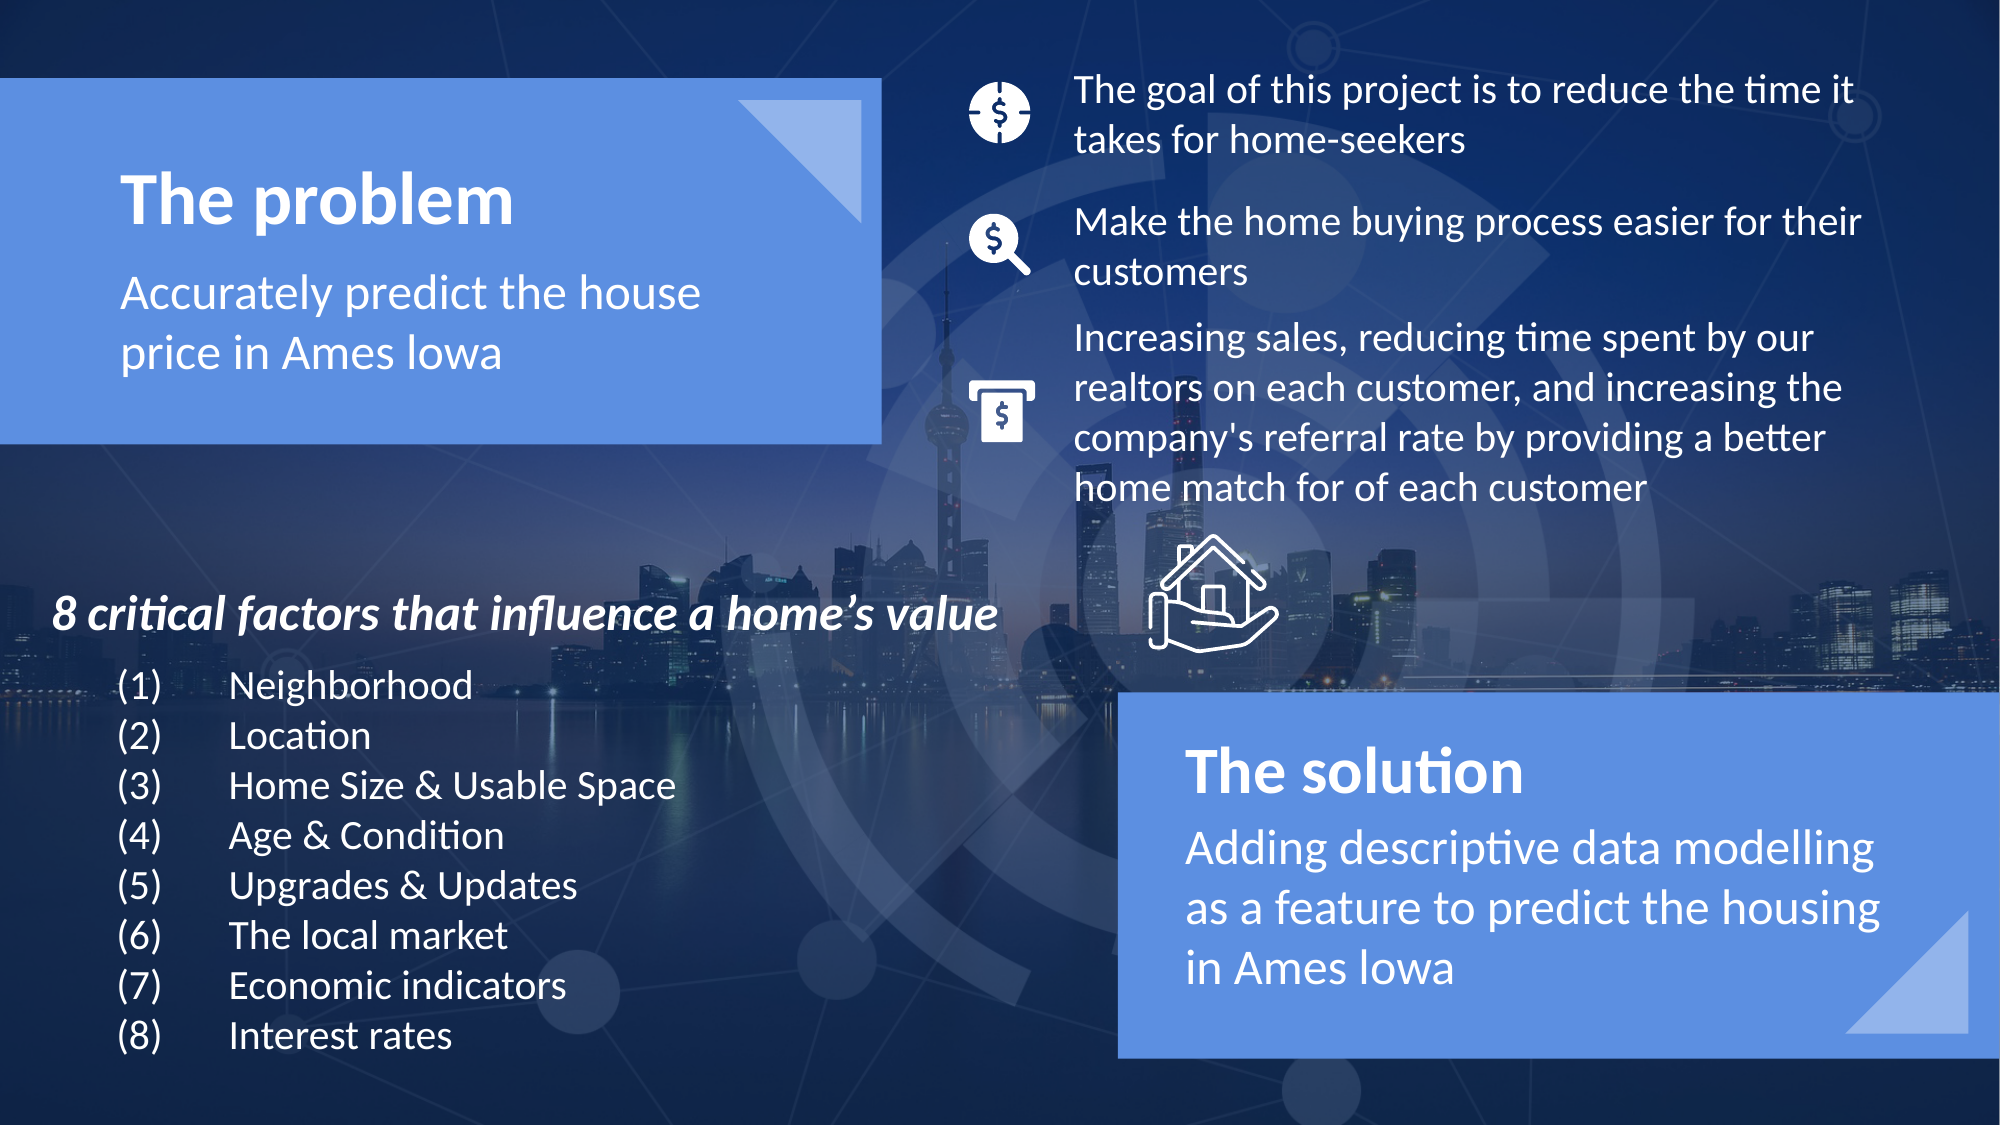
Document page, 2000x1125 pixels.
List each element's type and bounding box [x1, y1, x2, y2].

text_box [968, 54, 1941, 171]
picture [0, 0, 2000, 1125]
text_box [968, 302, 1941, 520]
text_box [968, 186, 1941, 301]
